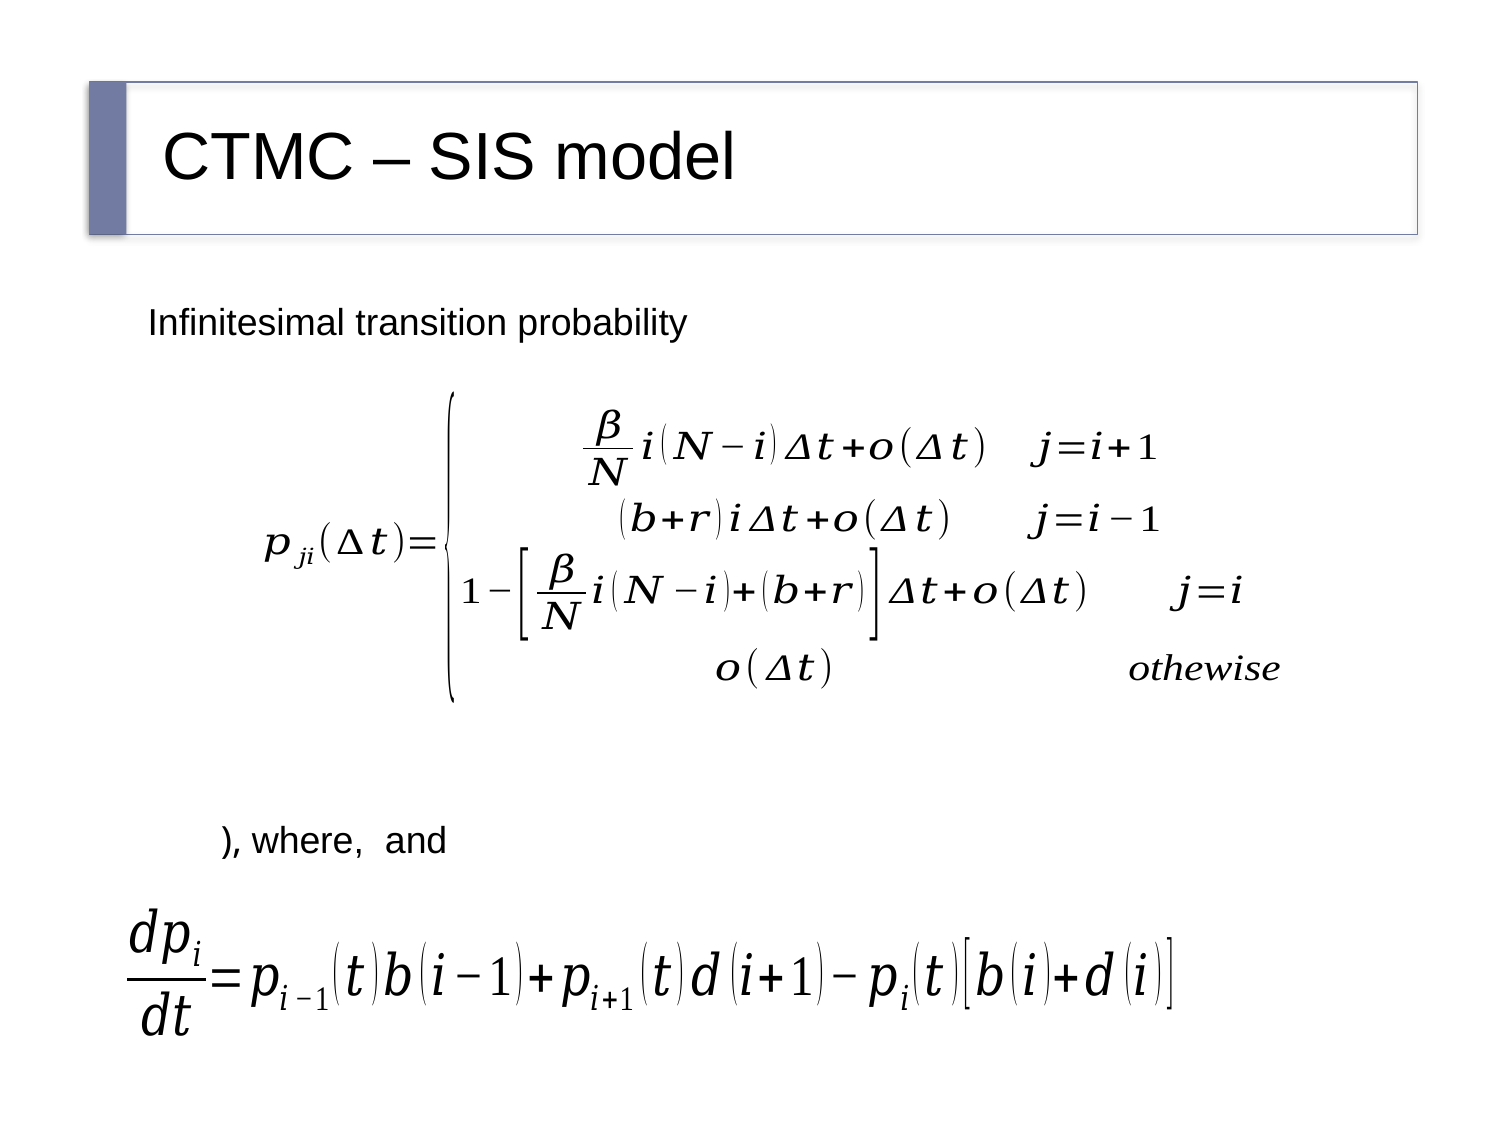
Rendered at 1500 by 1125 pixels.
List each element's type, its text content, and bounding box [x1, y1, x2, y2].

title CTMC – SIS model [147, 105, 1395, 211]
text_box Infinitesimal transition probability [132, 290, 714, 351]
